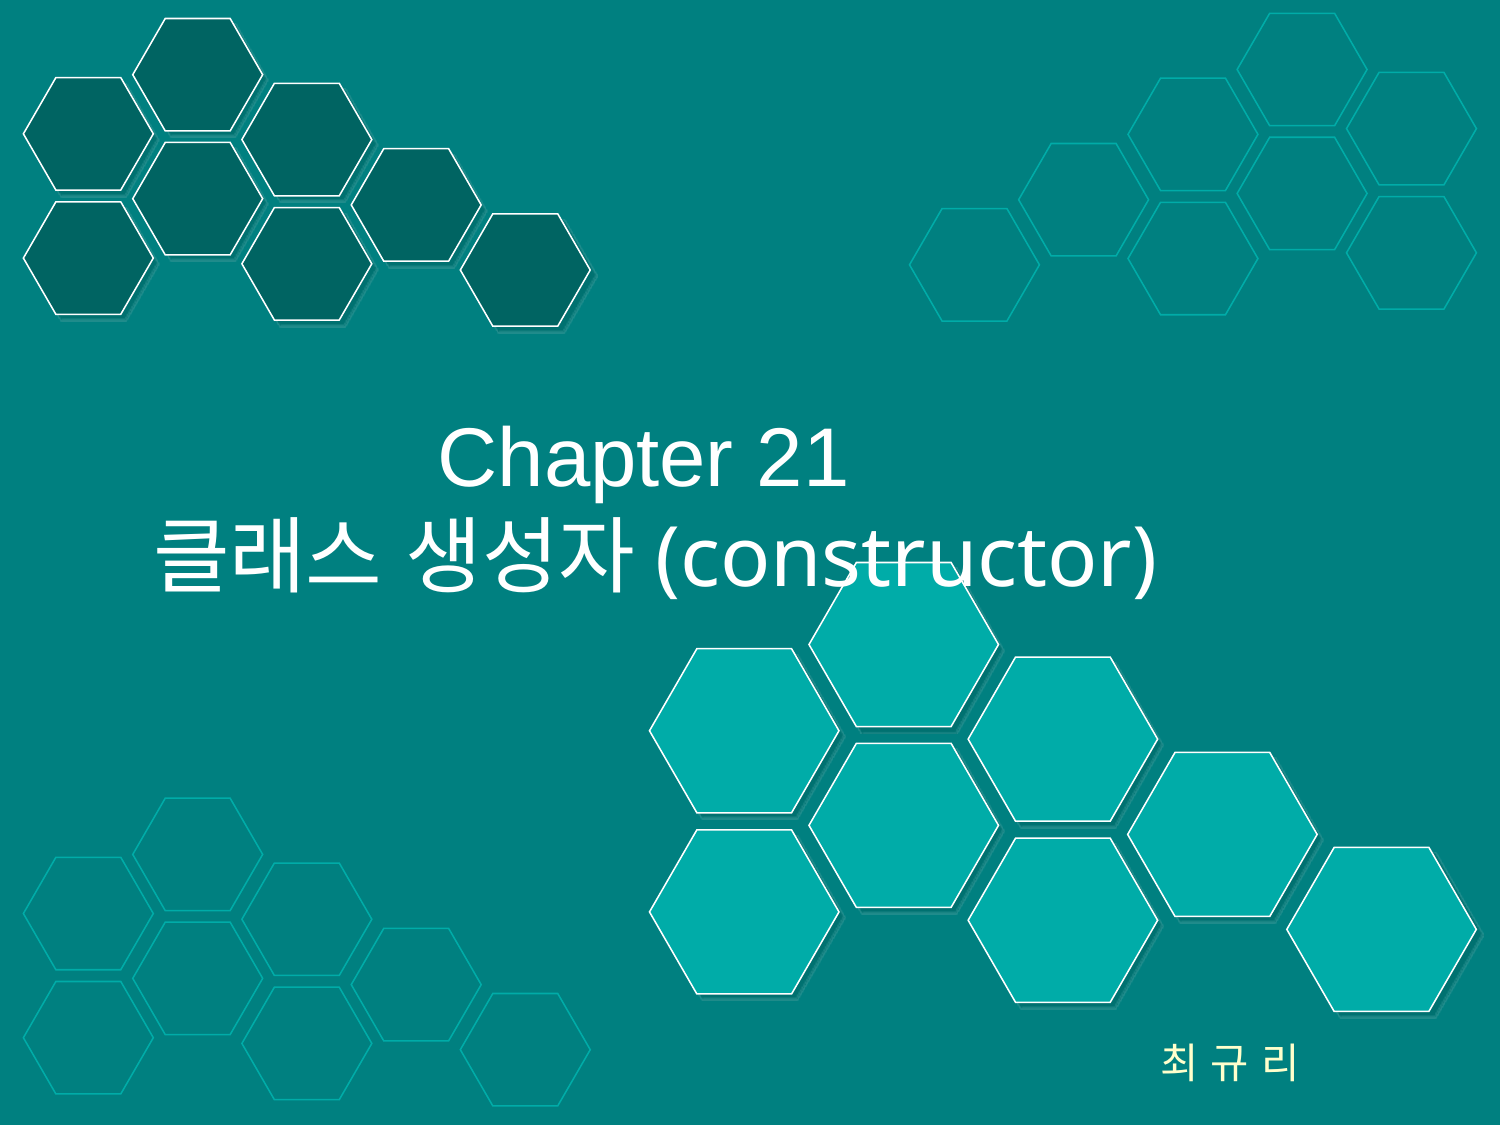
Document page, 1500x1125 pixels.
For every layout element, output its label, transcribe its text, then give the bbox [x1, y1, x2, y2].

title Chapter 21 클래스 생성자(constructor) [76, 367, 1235, 640]
subtitle 최 규 리 [1145, 1029, 1441, 1125]
